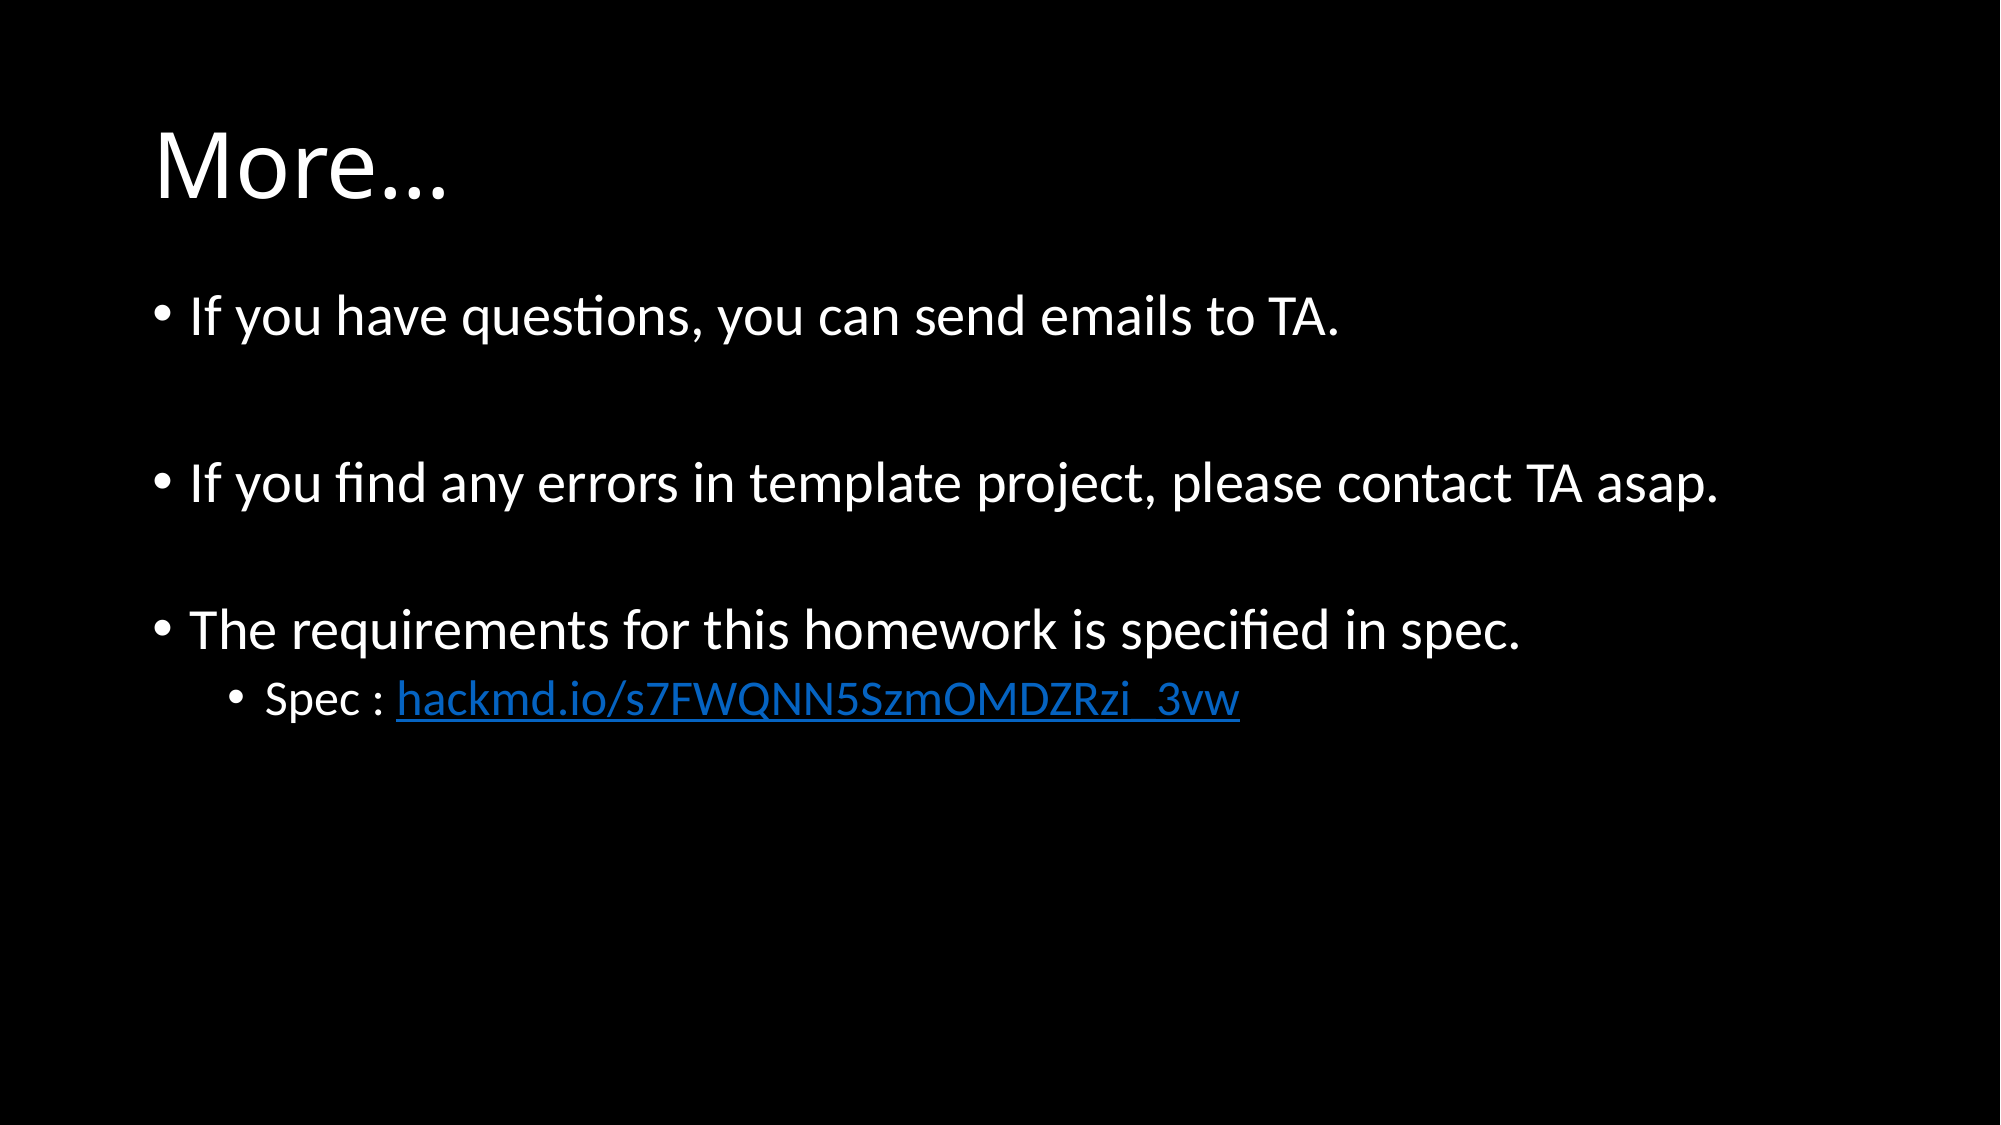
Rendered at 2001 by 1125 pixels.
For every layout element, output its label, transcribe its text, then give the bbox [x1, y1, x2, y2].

list If you have questions, you can send emails to TA. If you find any errors in template project, please contact TA asap. The requirements for this homework is specified in spec. Spec : hackmd.io/s7FWQNN5SzmOMDZRzi_3vw [137, 277, 1923, 1014]
title More… [137, 59, 1863, 277]
